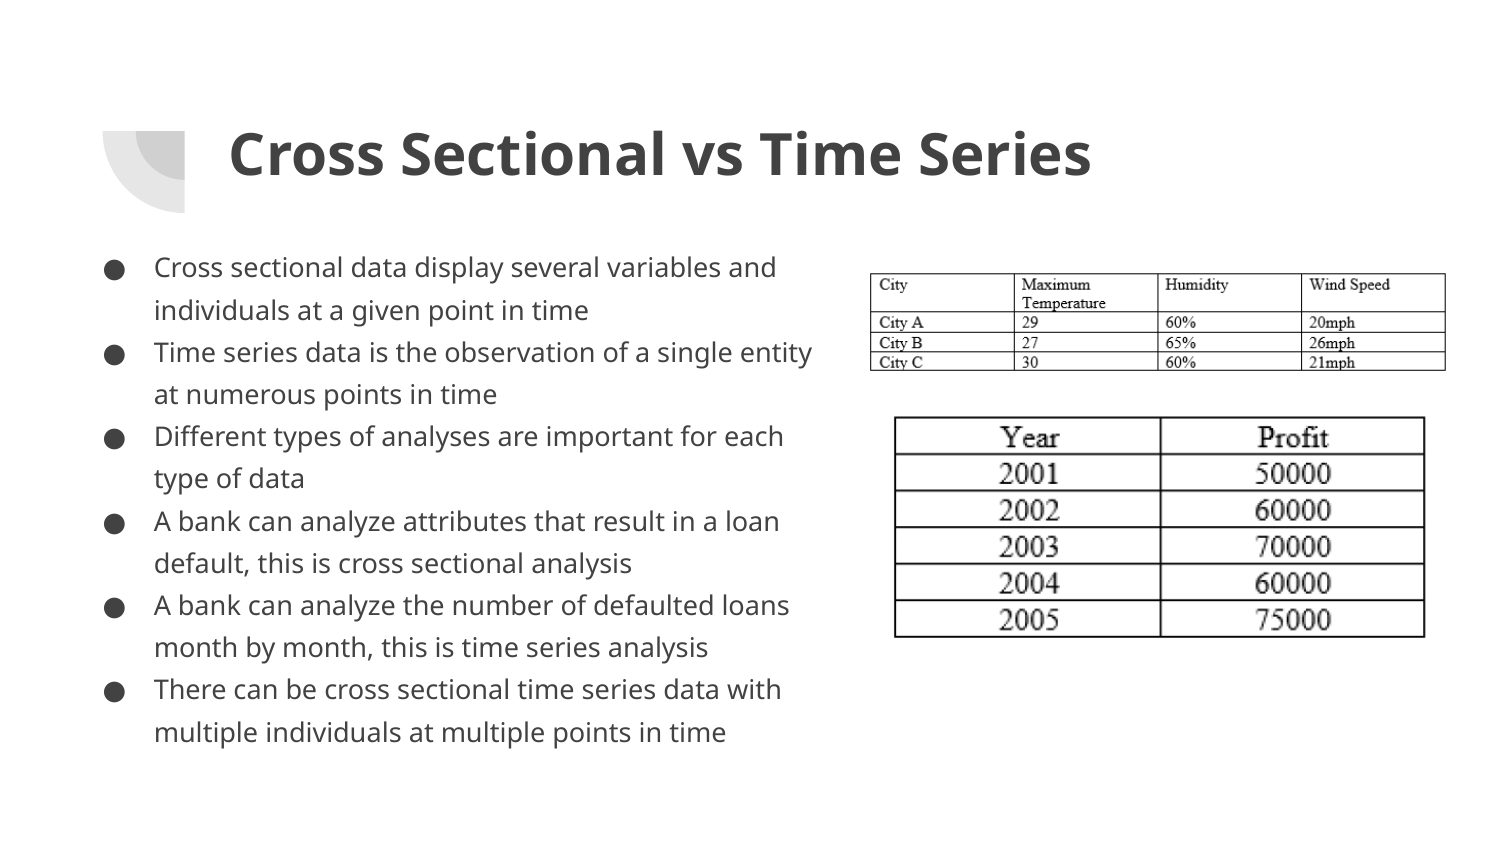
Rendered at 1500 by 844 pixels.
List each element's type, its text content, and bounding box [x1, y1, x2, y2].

picture [875, 406, 1456, 658]
title Cross Sectional vs Time Series [213, 98, 1368, 263]
list Cross sectional data display several variables and individuals at a given point in time Time series data is the observation of a single entity at numerous points in time Different types of analyses are important for each type of data A bank can analyze attributes that result in a loan default, this is cross sectional analysis A bank can analyze the number of defaulted loans month by month, this is time series analysis There can be cross sectional time series data with multiple individuals at multiple points in time [63, 228, 847, 789]
picture [862, 261, 1456, 379]
